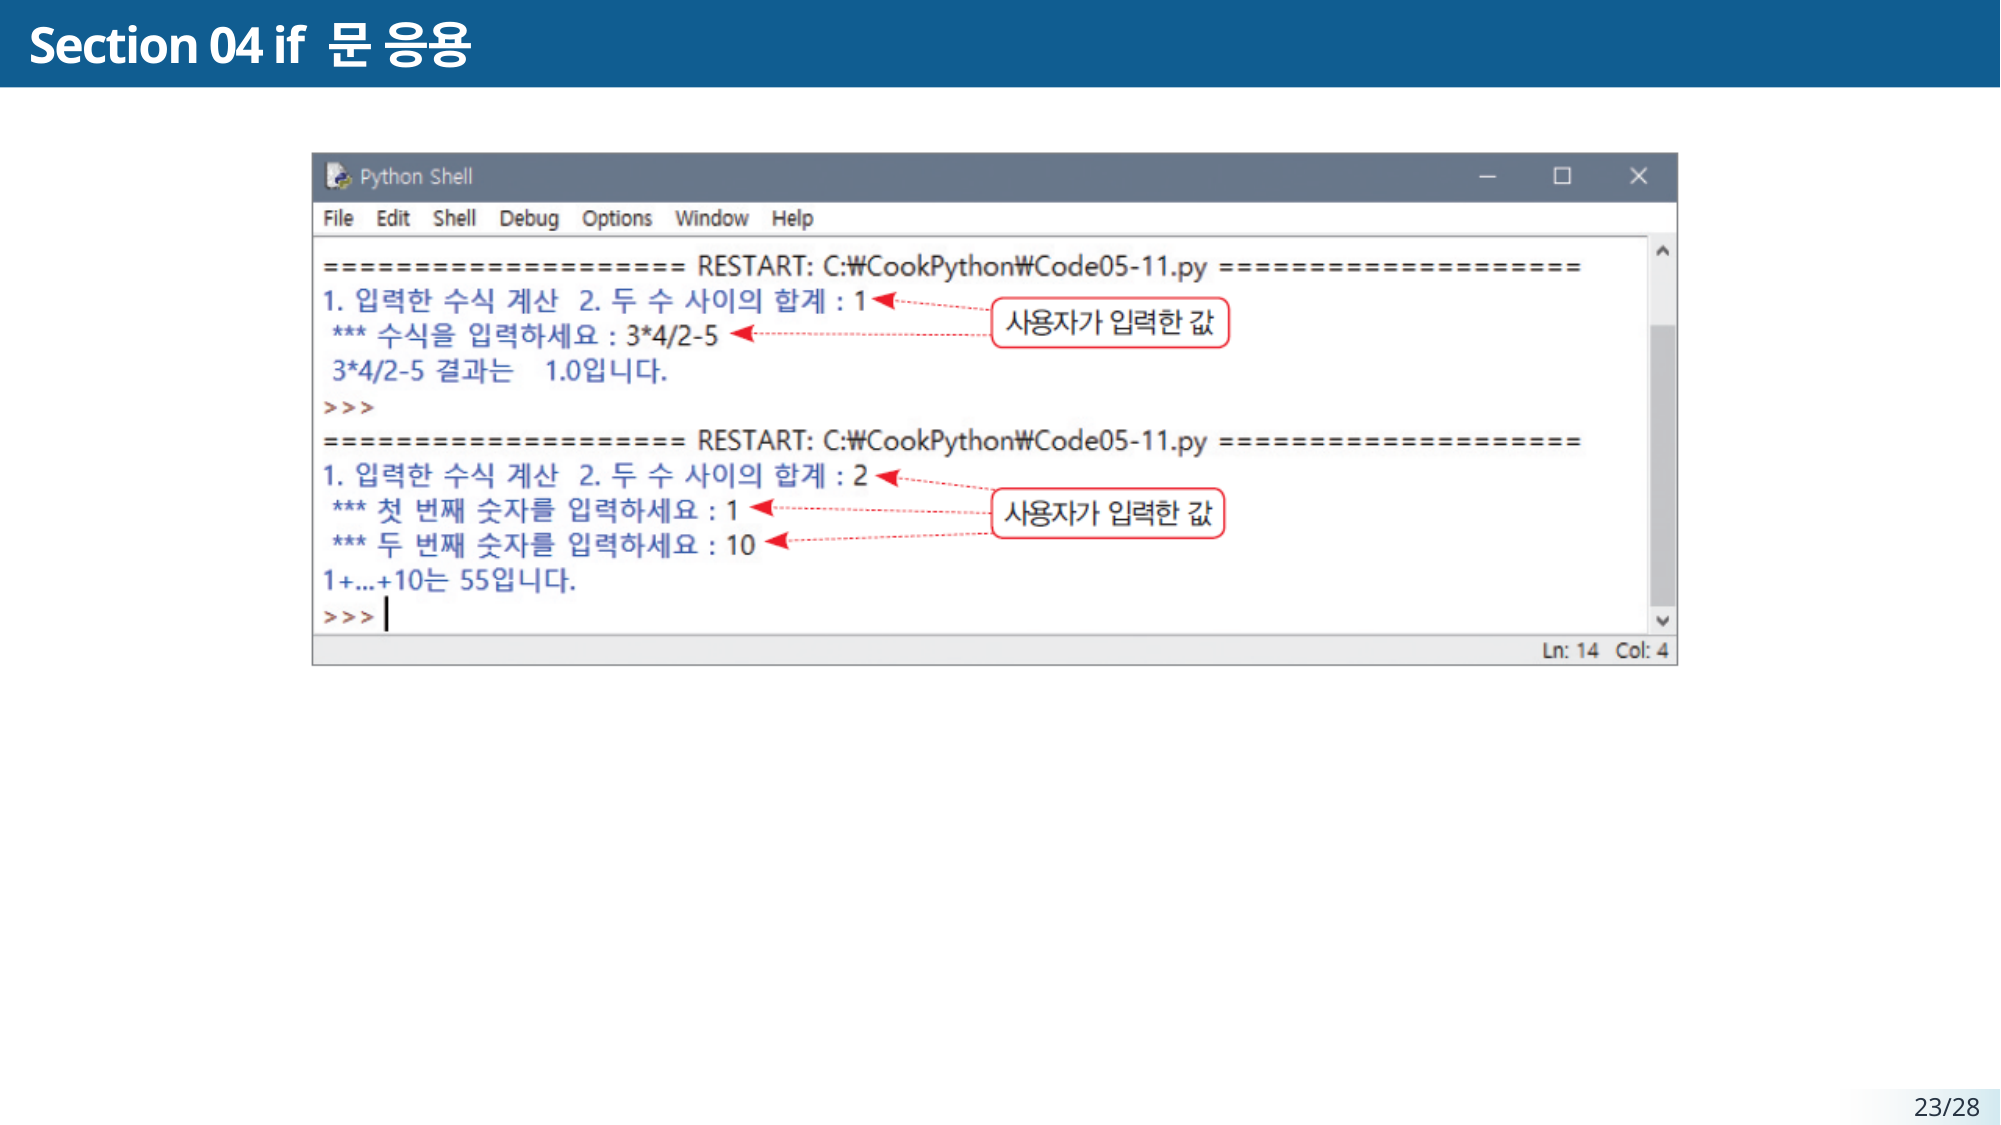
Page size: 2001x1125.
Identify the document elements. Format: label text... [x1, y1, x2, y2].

title Section 04 if 문 응용 [13, 8, 1717, 87]
picture [301, 134, 1691, 674]
